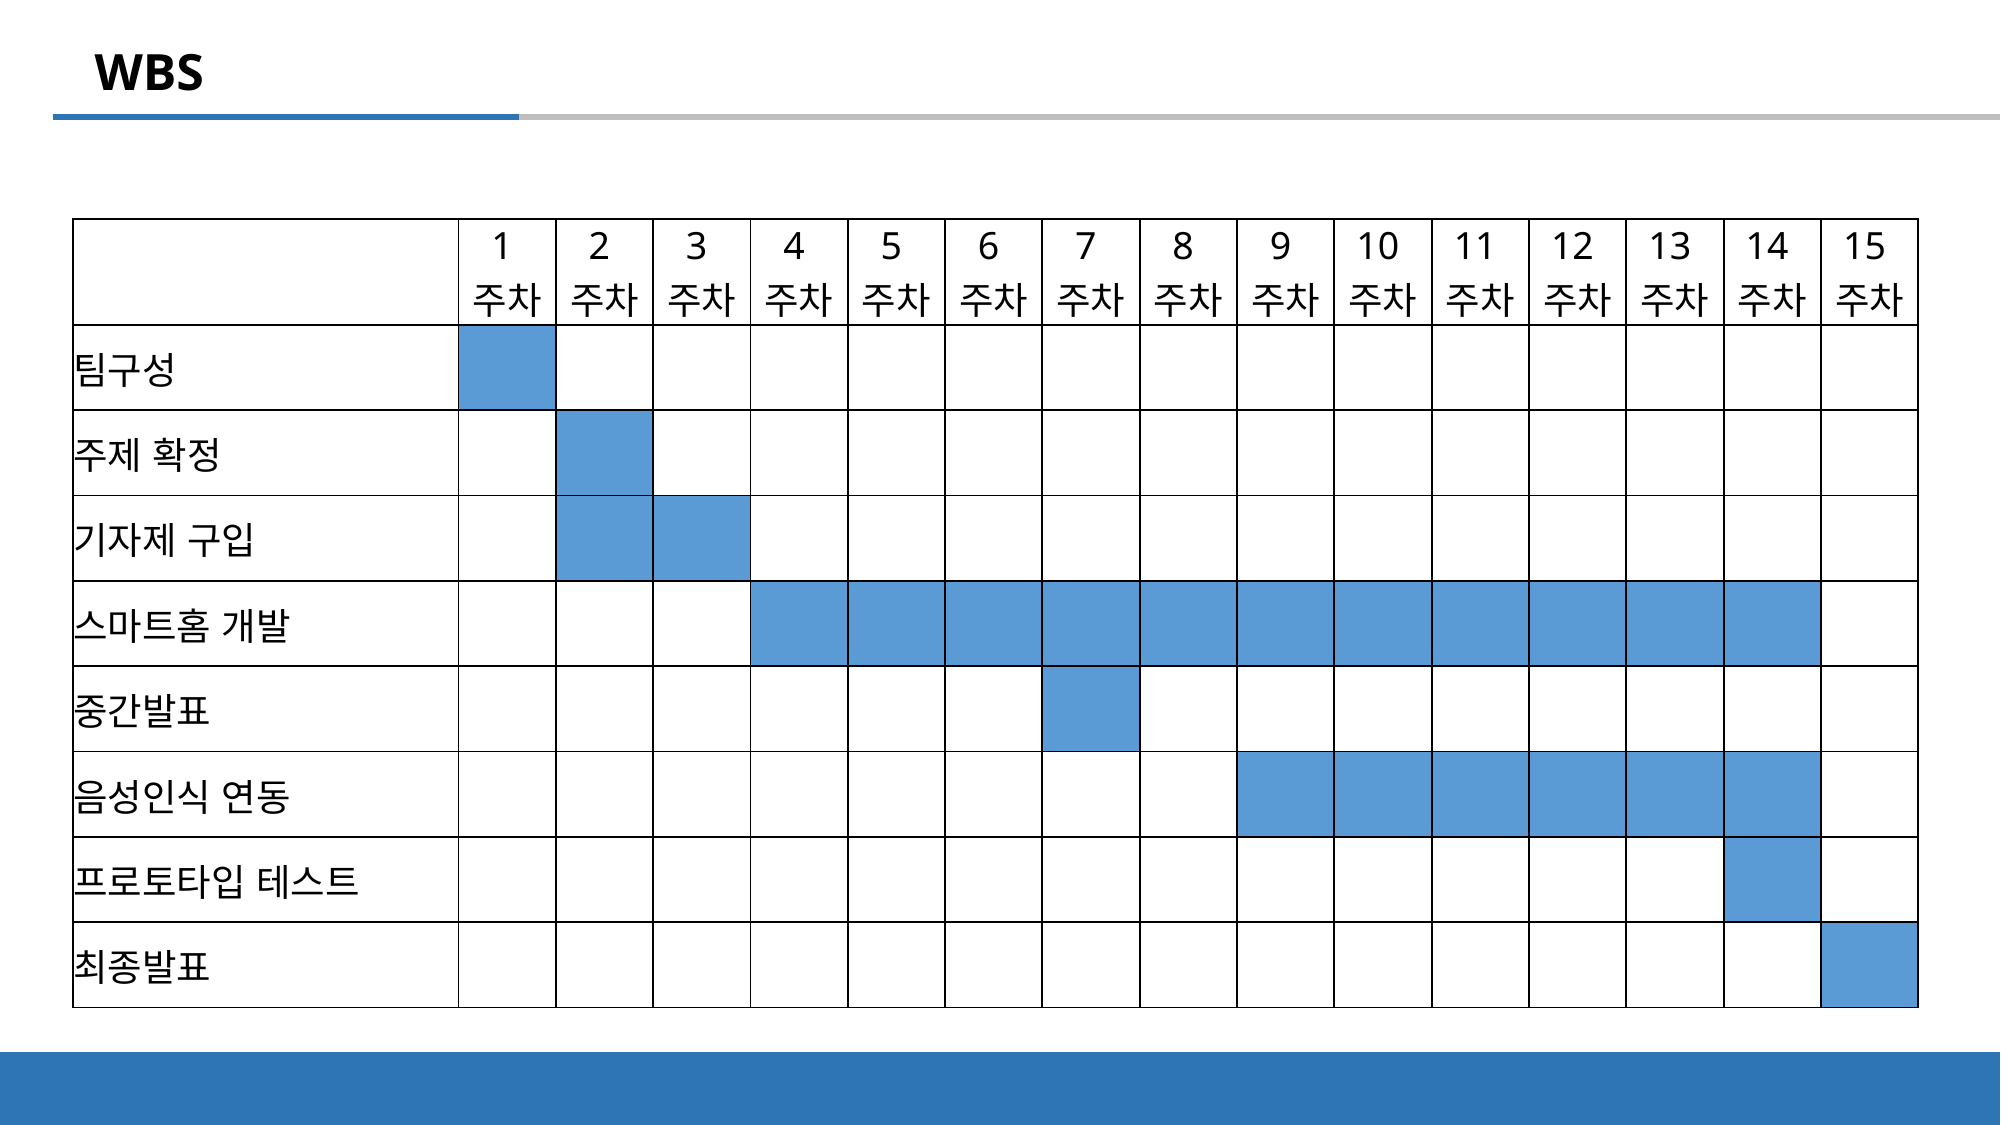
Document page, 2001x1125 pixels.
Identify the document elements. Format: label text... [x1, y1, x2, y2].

table_cell [1530, 838, 1625, 921]
table_cell [557, 582, 652, 665]
table_cell [849, 667, 944, 751]
table_cell [1238, 667, 1333, 751]
table_cell [751, 752, 847, 836]
table_cell 음성인식 연동 [74, 752, 458, 836]
table_cell [459, 838, 555, 921]
table_header 8주차 [1141, 220, 1236, 324]
table_cell [1725, 326, 1820, 409]
table_cell [1043, 326, 1139, 409]
table_cell [751, 667, 847, 751]
table_cell [1433, 838, 1528, 921]
table_cell [1238, 496, 1333, 580]
table_header 1주차 [459, 220, 555, 324]
table_cell [557, 496, 652, 580]
table_cell [1822, 326, 1917, 409]
table_cell [1627, 923, 1723, 1007]
table_cell [1238, 582, 1333, 665]
table_cell [654, 582, 750, 665]
table_cell [1238, 411, 1333, 495]
table_cell [557, 326, 652, 409]
table_cell [1141, 411, 1236, 495]
table_cell [459, 411, 555, 495]
text_box [0, 1051, 2000, 1125]
table_cell [1335, 667, 1431, 751]
table_cell [1043, 923, 1139, 1007]
table_cell [1335, 496, 1431, 580]
table_cell [654, 667, 750, 751]
table_cell [1043, 838, 1139, 921]
table_cell [1822, 838, 1917, 921]
table_header 9주차 [1238, 220, 1333, 324]
text_box WBS [79, 33, 219, 108]
table_cell [946, 752, 1041, 836]
table_cell [1530, 752, 1625, 836]
table_cell [1043, 411, 1139, 495]
table_header 11주차 [1433, 220, 1528, 324]
table_cell [1043, 667, 1139, 751]
table_cell [1627, 326, 1723, 409]
table_cell [1725, 496, 1820, 580]
table_cell [1725, 582, 1820, 665]
table_cell [849, 923, 944, 1007]
table_cell [1043, 582, 1139, 665]
table_cell [849, 496, 944, 580]
table_cell [1043, 752, 1139, 836]
table_cell [1530, 923, 1625, 1007]
table_cell [654, 838, 750, 921]
table_cell [1141, 582, 1236, 665]
table_cell [1141, 667, 1236, 751]
table_cell [946, 923, 1041, 1007]
table_header 3주차 [654, 220, 750, 324]
table_cell [1238, 923, 1333, 1007]
table_cell [459, 752, 555, 836]
table_cell [751, 923, 847, 1007]
table_header 6주차 [946, 220, 1041, 324]
table_cell [849, 326, 944, 409]
table_cell [1627, 411, 1723, 495]
table_cell [1822, 411, 1917, 495]
table_header 10주차 [1335, 220, 1431, 324]
table_cell [1530, 582, 1625, 665]
table_cell [751, 838, 847, 921]
table_cell [1335, 326, 1431, 409]
table_cell [751, 326, 847, 409]
table_cell [1725, 667, 1820, 751]
table_header 15주차 [1822, 220, 1917, 324]
table_cell [1335, 752, 1431, 836]
table_cell [1627, 752, 1723, 836]
table_cell [459, 496, 555, 580]
table_cell [1238, 326, 1333, 409]
table_cell [1530, 326, 1625, 409]
table_cell [849, 838, 944, 921]
table_cell [1725, 752, 1820, 836]
table_cell [557, 667, 652, 751]
table_cell [1141, 496, 1236, 580]
table_cell [946, 411, 1041, 495]
table_cell 기자제 구입 [74, 496, 458, 580]
table_header 2주차 [557, 220, 652, 324]
table_cell [1433, 582, 1528, 665]
table_header 12주차 [1530, 220, 1625, 324]
table_cell [1141, 838, 1236, 921]
table_cell [459, 582, 555, 665]
table_cell 팀구성 [74, 326, 458, 409]
table_cell [1238, 752, 1333, 836]
table_cell [751, 496, 847, 580]
table_cell [1335, 411, 1431, 495]
table_cell [1433, 496, 1528, 580]
table_cell [1822, 923, 1917, 1007]
table_cell [1725, 838, 1820, 921]
table_header 4주차 [751, 220, 847, 324]
table_cell [1822, 582, 1917, 665]
table_cell 중간발표 [74, 667, 458, 751]
table_cell [1433, 326, 1528, 409]
table_cell [1530, 411, 1625, 495]
table_cell [1043, 496, 1139, 580]
table_cell [1822, 667, 1917, 751]
table_header [74, 220, 458, 324]
table_cell [946, 582, 1041, 665]
table_cell [1335, 582, 1431, 665]
table_cell [557, 838, 652, 921]
table_header 5주차 [849, 220, 944, 324]
table_cell 주제 확정 [74, 411, 458, 495]
table_cell [459, 667, 555, 751]
table_cell [1141, 752, 1236, 836]
table_cell [1822, 496, 1917, 580]
table_cell [459, 923, 555, 1007]
table_cell [1725, 923, 1820, 1007]
table_cell [1433, 923, 1528, 1007]
table_cell [1627, 496, 1723, 580]
table_cell 스마트홈 개발 [74, 582, 458, 665]
table_header 14주차 [1725, 220, 1820, 324]
table_cell [1627, 582, 1723, 665]
table_cell [1433, 752, 1528, 836]
table_cell [1530, 496, 1625, 580]
table_cell [557, 752, 652, 836]
table_cell [459, 326, 555, 409]
table_cell [1433, 667, 1528, 751]
table_cell [946, 496, 1041, 580]
table_cell [751, 411, 847, 495]
table_cell [654, 923, 750, 1007]
table_cell [1822, 752, 1917, 836]
table_cell 프로토타입 테스트 [74, 838, 458, 921]
table_cell [1141, 923, 1236, 1007]
table_cell [849, 752, 944, 836]
table_cell [946, 667, 1041, 751]
table_cell [946, 838, 1041, 921]
table_cell [654, 411, 750, 495]
table_cell [1335, 838, 1431, 921]
table_cell [654, 752, 750, 836]
table_cell [849, 411, 944, 495]
table_cell [557, 923, 652, 1007]
table_cell [1335, 923, 1431, 1007]
table_cell [1627, 838, 1723, 921]
table_cell [1530, 667, 1625, 751]
table_cell [1141, 326, 1236, 409]
table_cell [1627, 667, 1723, 751]
table_cell [557, 411, 652, 495]
table_cell [1433, 411, 1528, 495]
table_cell [654, 326, 750, 409]
table_cell 최종발표 [74, 923, 458, 1007]
table_cell [1238, 838, 1333, 921]
table_cell [946, 326, 1041, 409]
table_header 13주차 [1627, 220, 1723, 324]
table_cell [751, 582, 847, 665]
table_header 7주차 [1043, 220, 1139, 324]
table_cell [654, 496, 750, 580]
table_cell [1725, 411, 1820, 495]
table_cell [849, 582, 944, 665]
